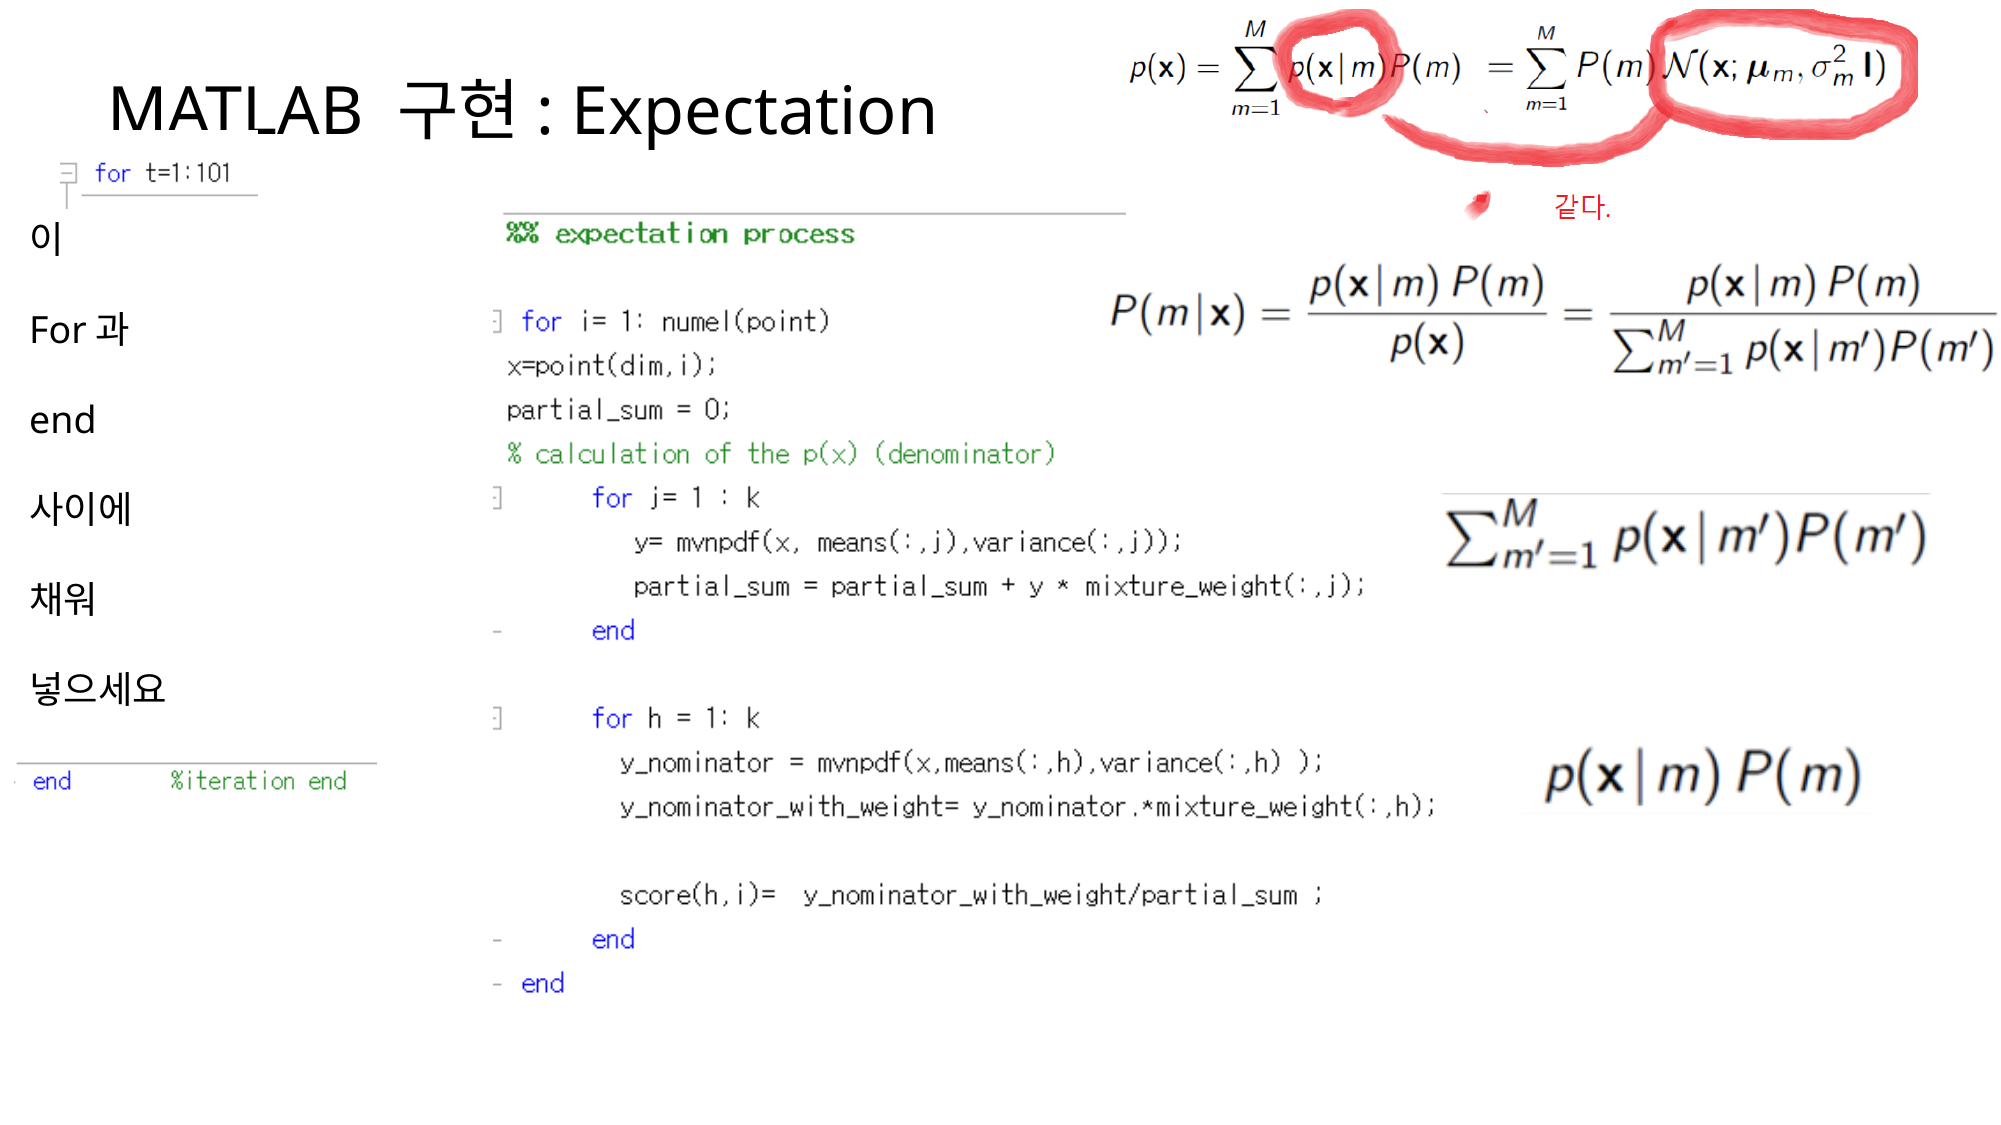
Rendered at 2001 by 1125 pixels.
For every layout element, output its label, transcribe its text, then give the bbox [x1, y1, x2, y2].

picture [14, 755, 377, 816]
text_box 이 For과 end 사이에 채워 넣으세요 [14, 208, 238, 755]
text_box MATLAB 구현: Expectation [92, 60, 1126, 156]
picture [1521, 721, 1871, 815]
picture [60, 130, 258, 210]
picture [493, 9, 2000, 1008]
